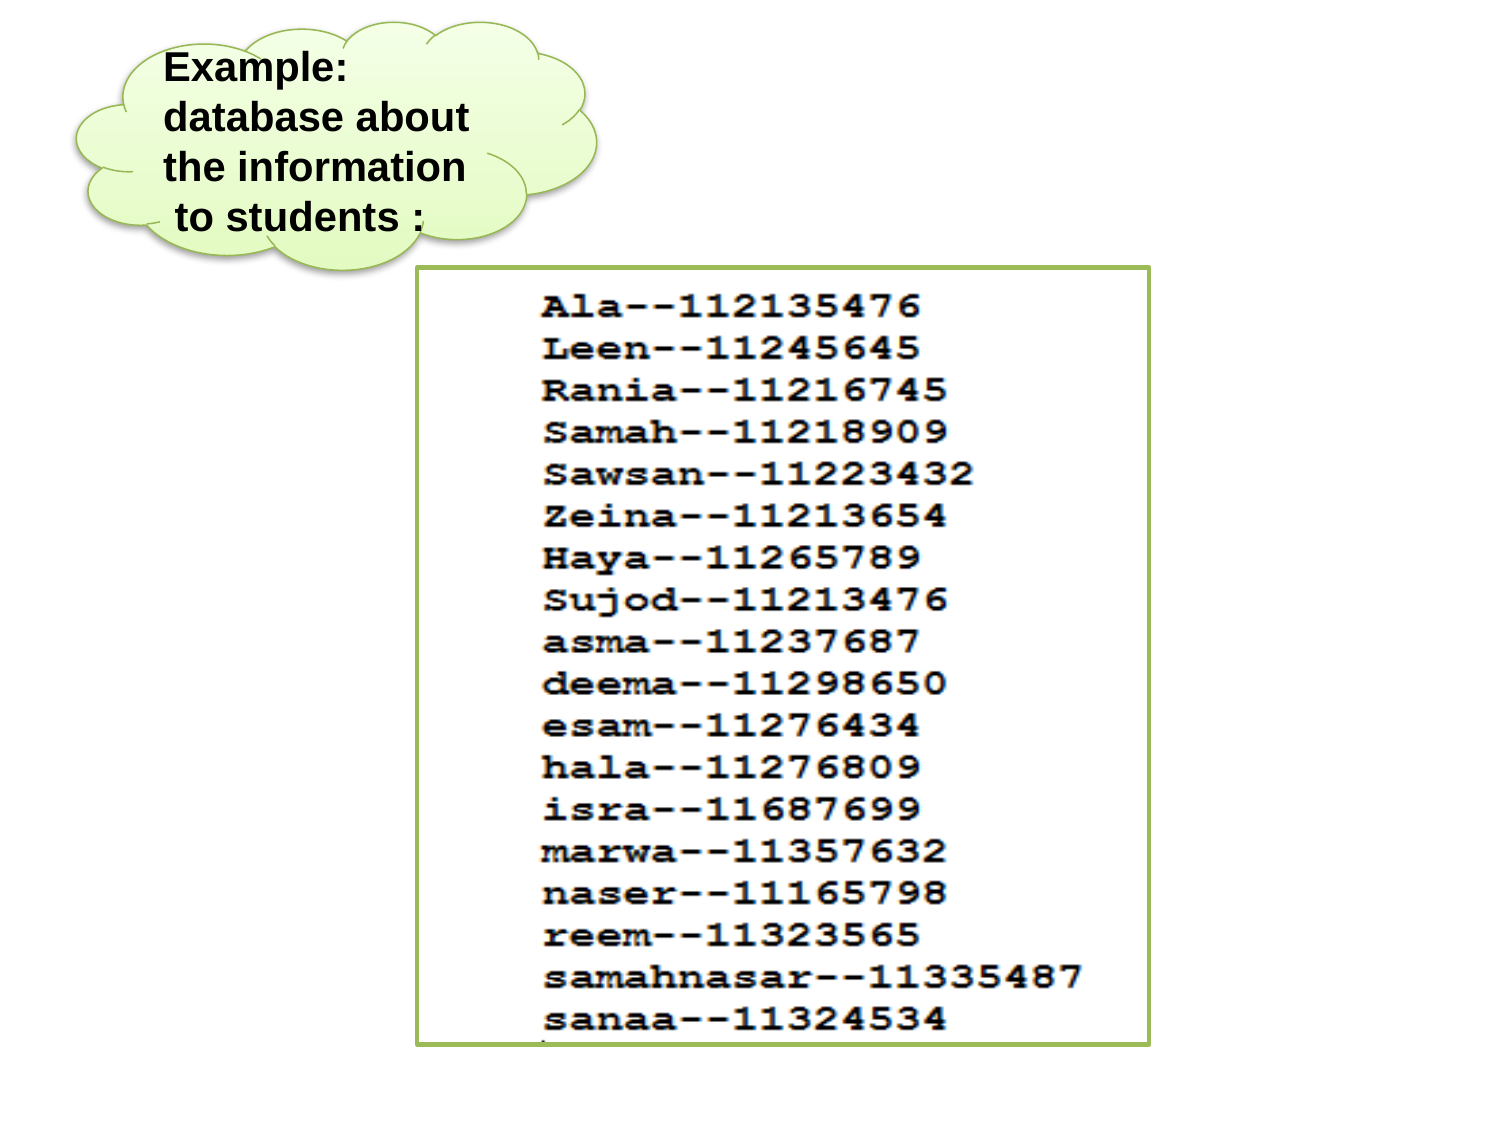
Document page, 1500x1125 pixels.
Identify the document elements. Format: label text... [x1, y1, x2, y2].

text_box Example: database about the information to students : [75, 21, 598, 272]
picture [418, 269, 1148, 1043]
